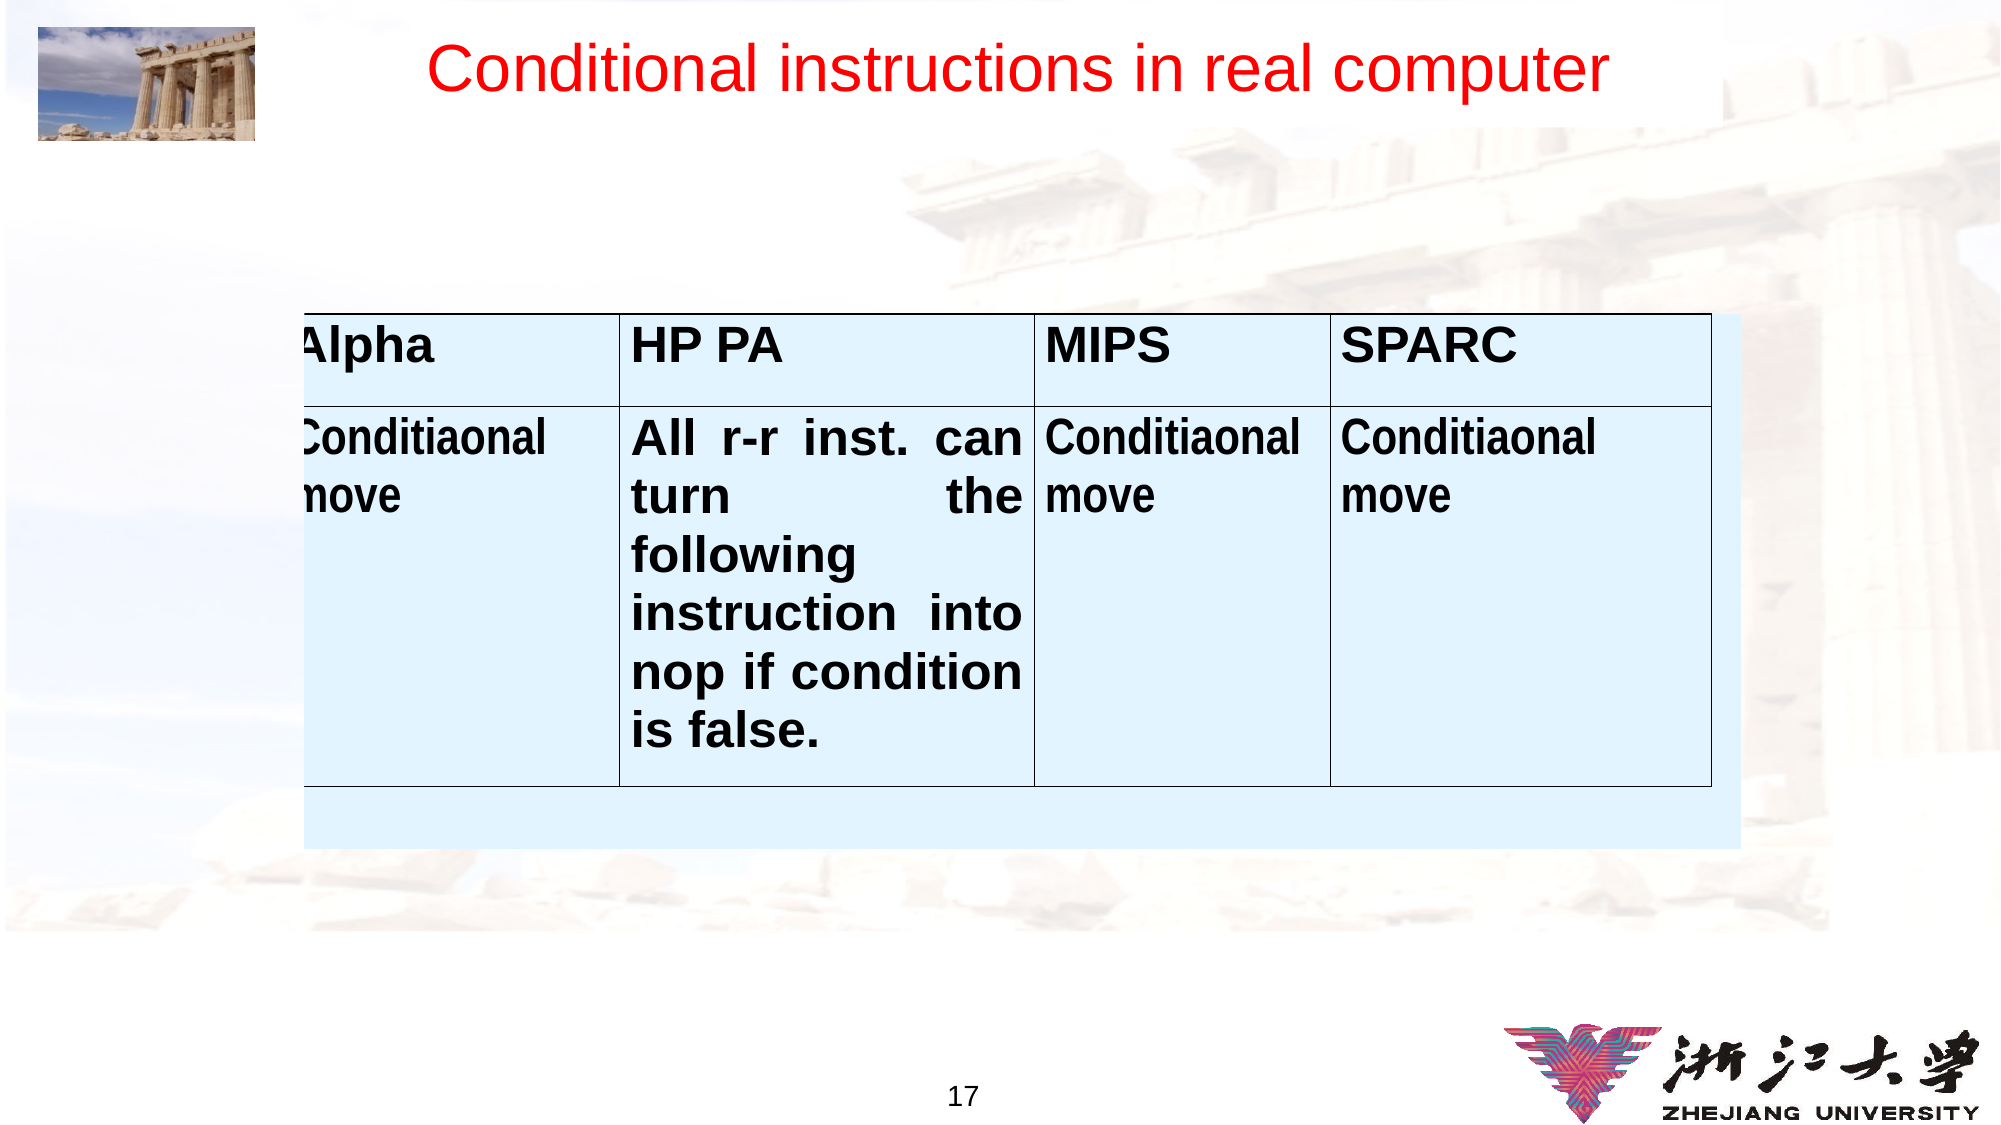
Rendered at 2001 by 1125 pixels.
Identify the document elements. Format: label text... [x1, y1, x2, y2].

title Conditional instructions in real computer [411, 1, 1724, 128]
picture [0, 0, 2001, 1125]
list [304, 313, 1742, 850]
